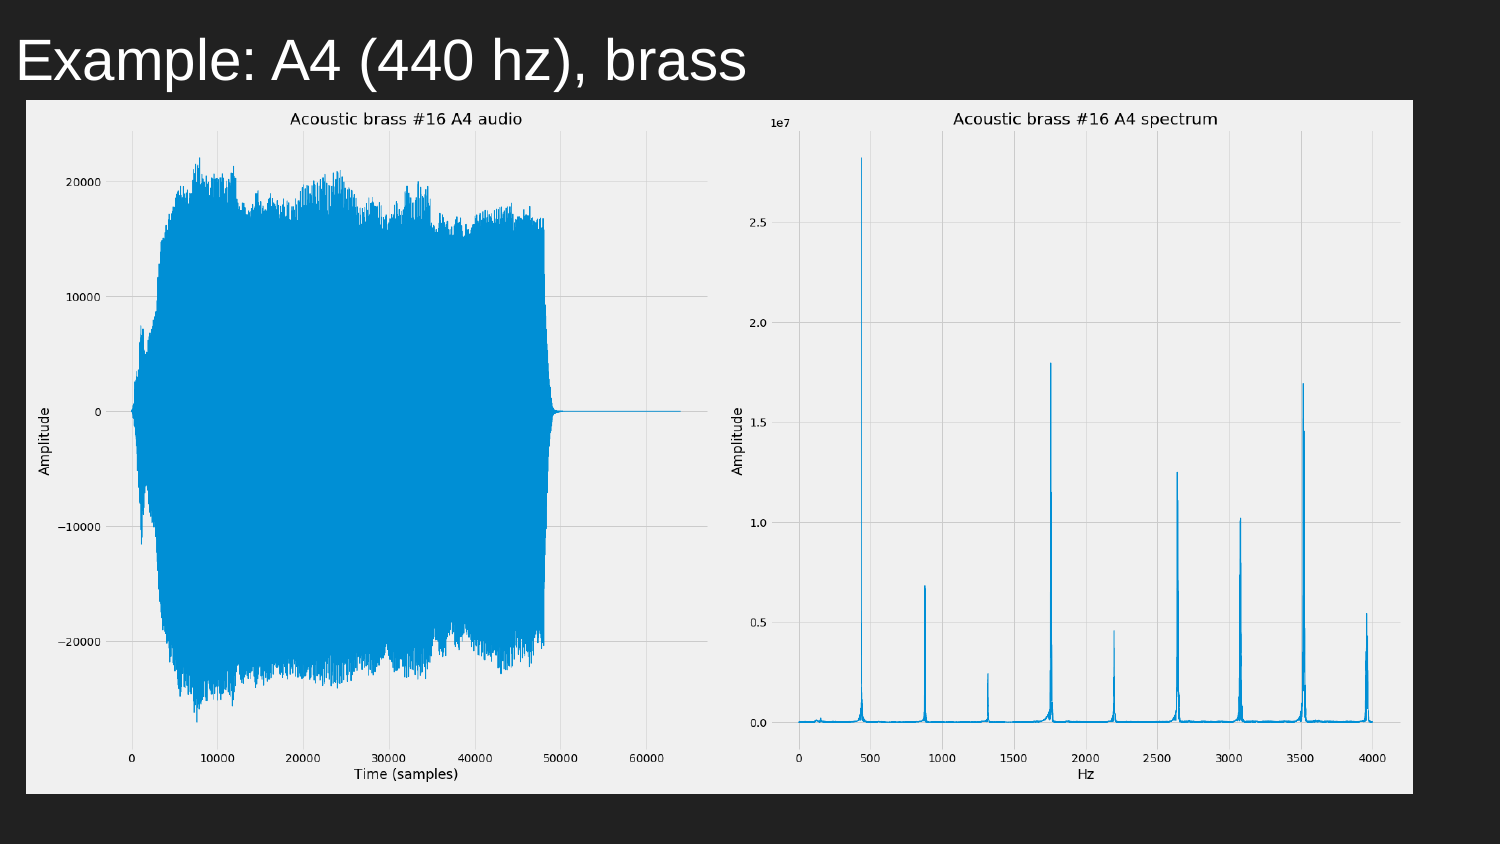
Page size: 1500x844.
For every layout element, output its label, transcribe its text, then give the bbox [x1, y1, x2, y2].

title Example: A4 (440 hz), brass [0, 6, 1398, 101]
picture [26, 100, 1413, 794]
